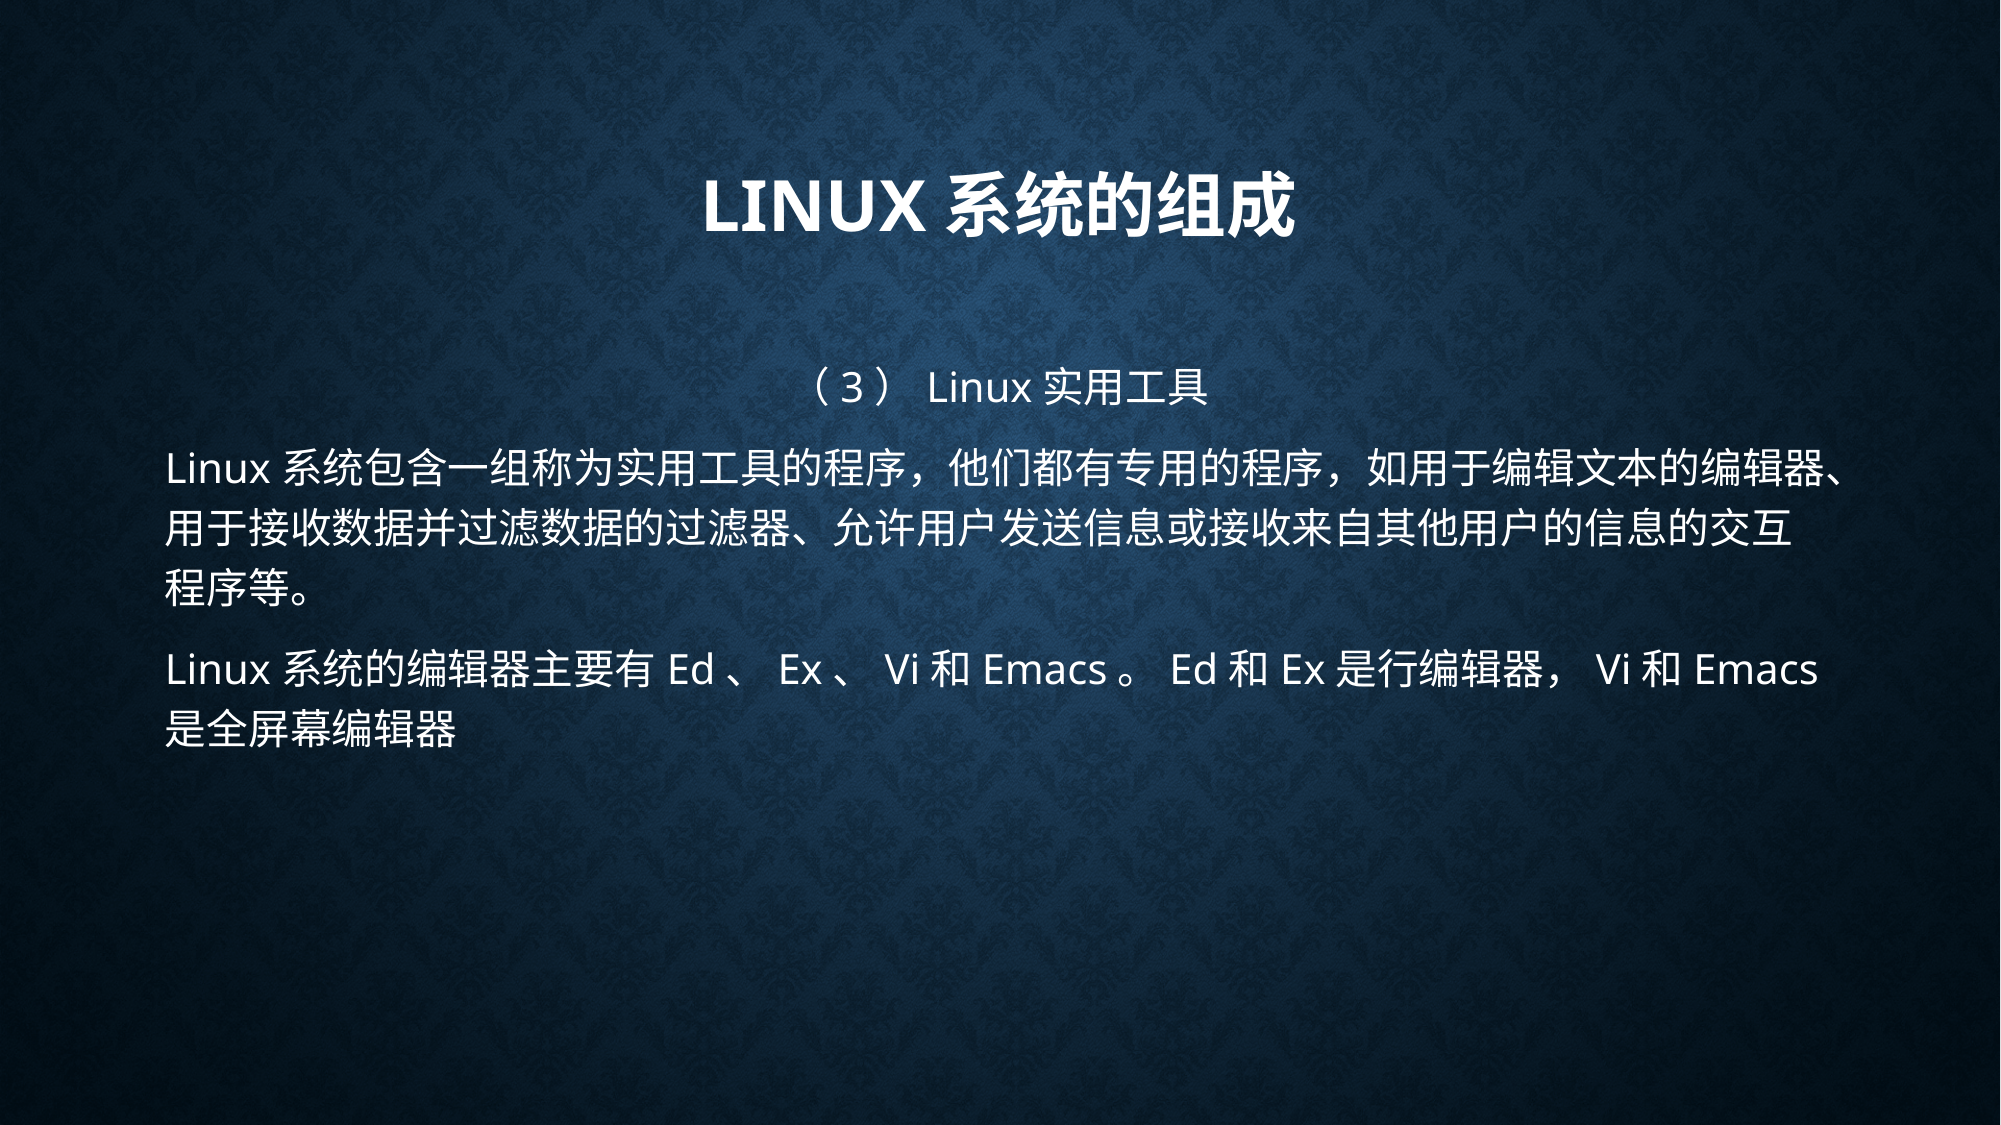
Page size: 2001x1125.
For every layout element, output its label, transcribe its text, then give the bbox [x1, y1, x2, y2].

title Linux系统的组成 [149, 99, 1849, 318]
list （3）Linux实用工具 Linux系统包含一组称为实用工具的程序，他们都有专用的程序，如用于编辑文本的编辑器、用于接收数据并过滤数据的过滤器、允许用户发送信息或接收来自其他用户的信息的交互程序等。 Linux系统的编辑器主要有Ed、Ex、Vi和Emacs。Ed和Ex是行编辑器，Vi和Emacs是全屏幕编辑器 [149, 343, 1849, 950]
